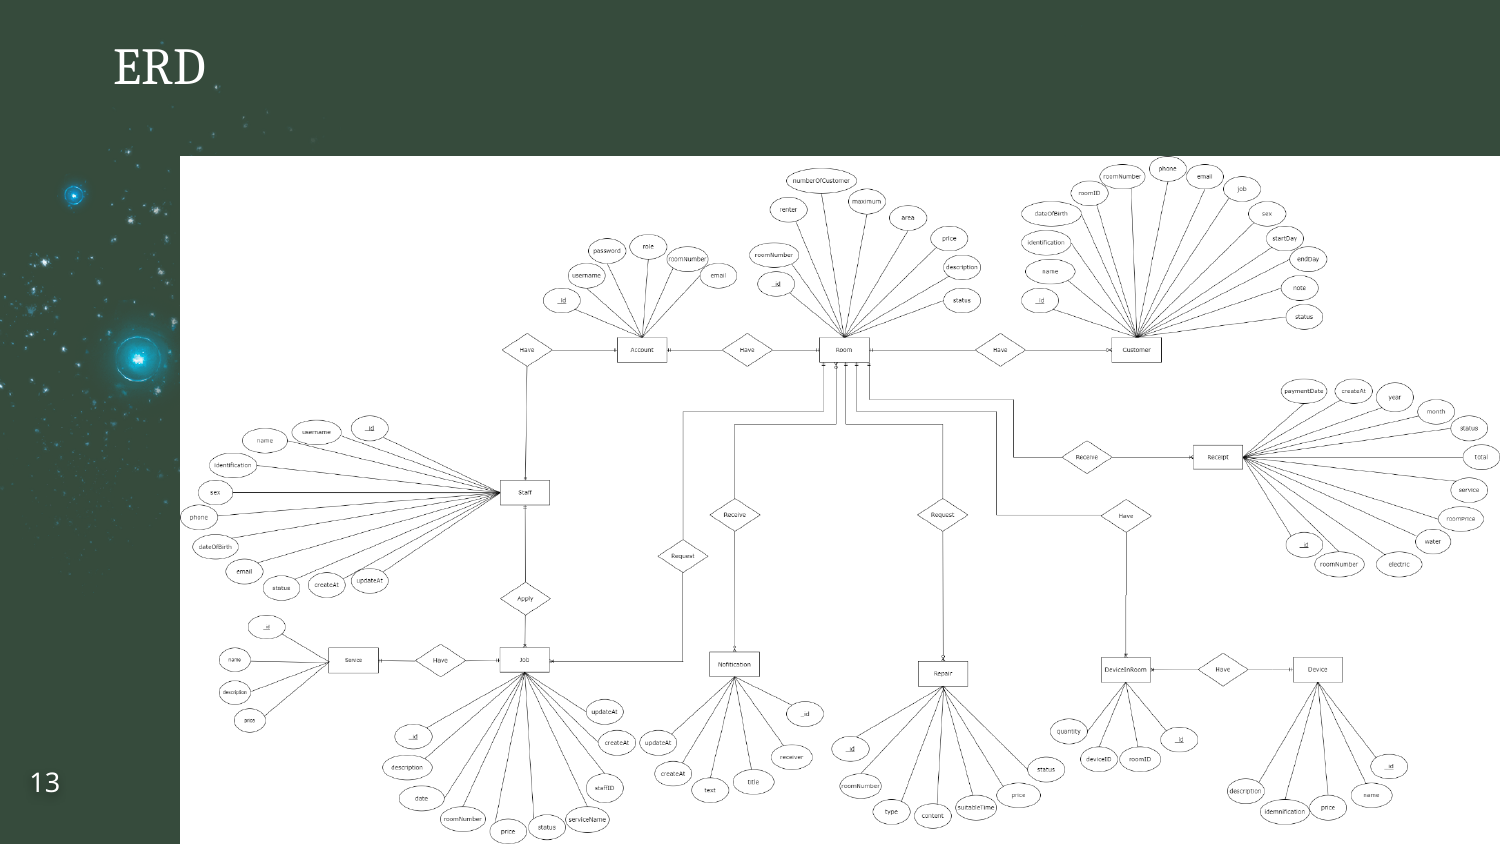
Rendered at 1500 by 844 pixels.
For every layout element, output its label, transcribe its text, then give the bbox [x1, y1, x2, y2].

picture [0, 0, 1500, 844]
slide_number ‹#› [0, 730, 90, 837]
text_box ERD [98, 17, 677, 110]
